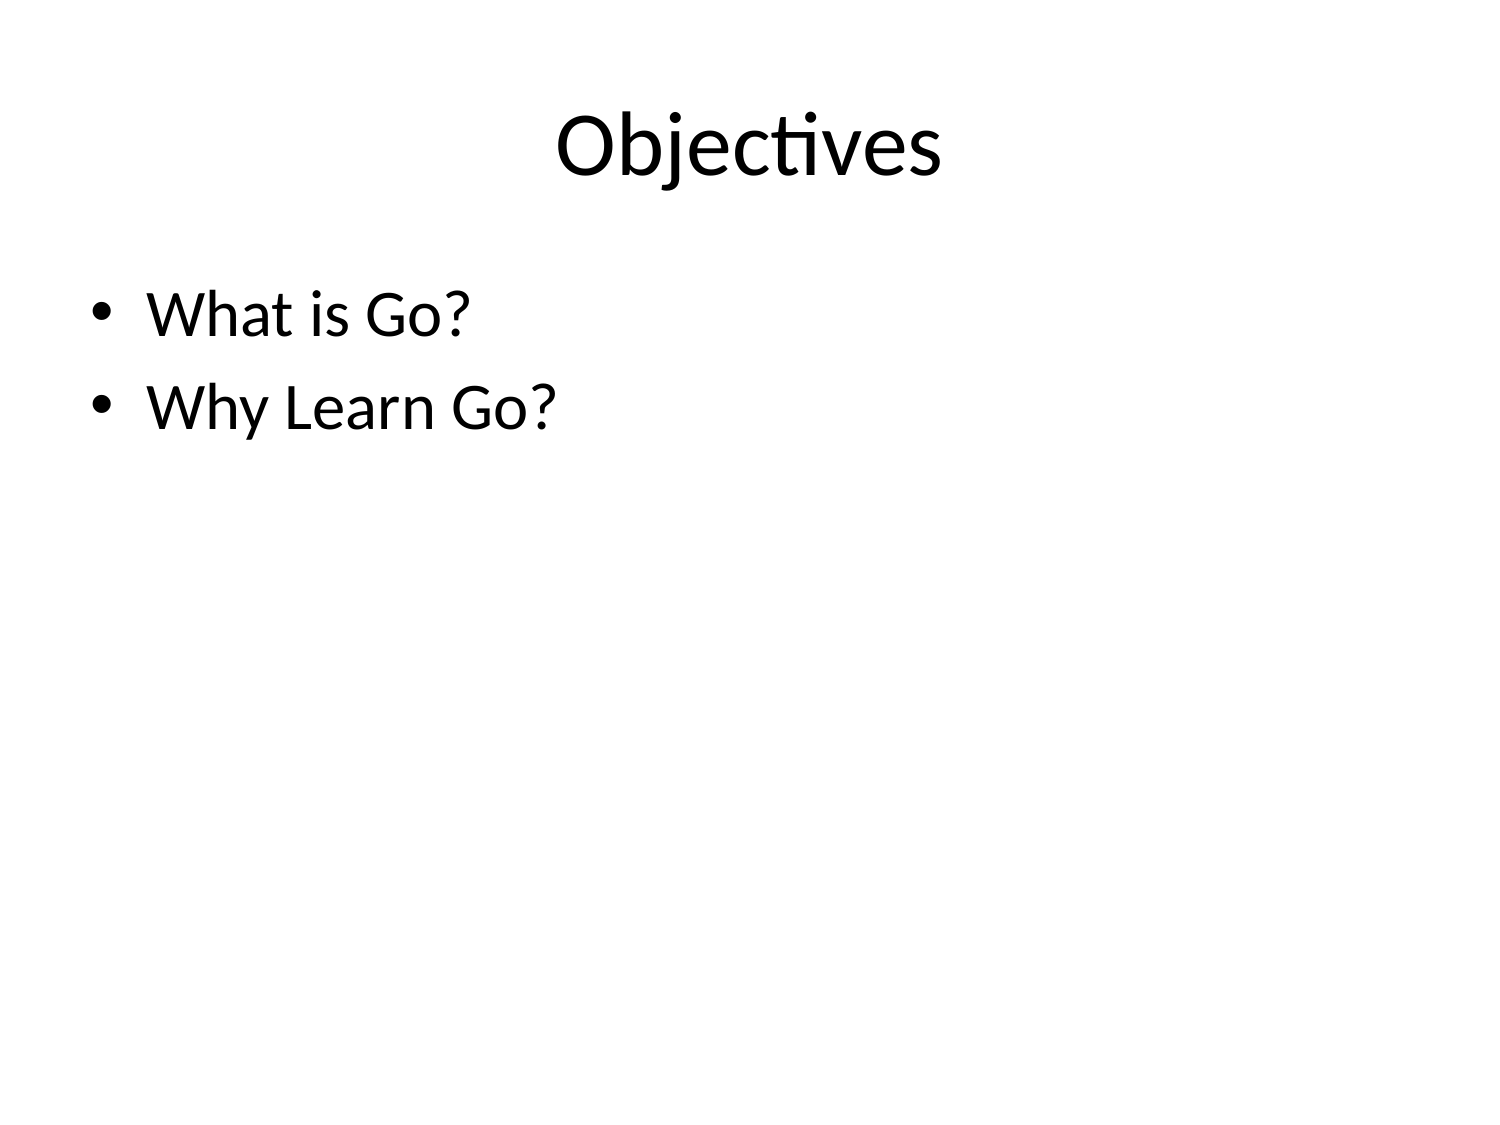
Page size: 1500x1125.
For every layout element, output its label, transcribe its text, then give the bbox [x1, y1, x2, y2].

title Objectives [75, 45, 1425, 233]
list What is Go? Why Learn Go? [75, 262, 1425, 1005]
